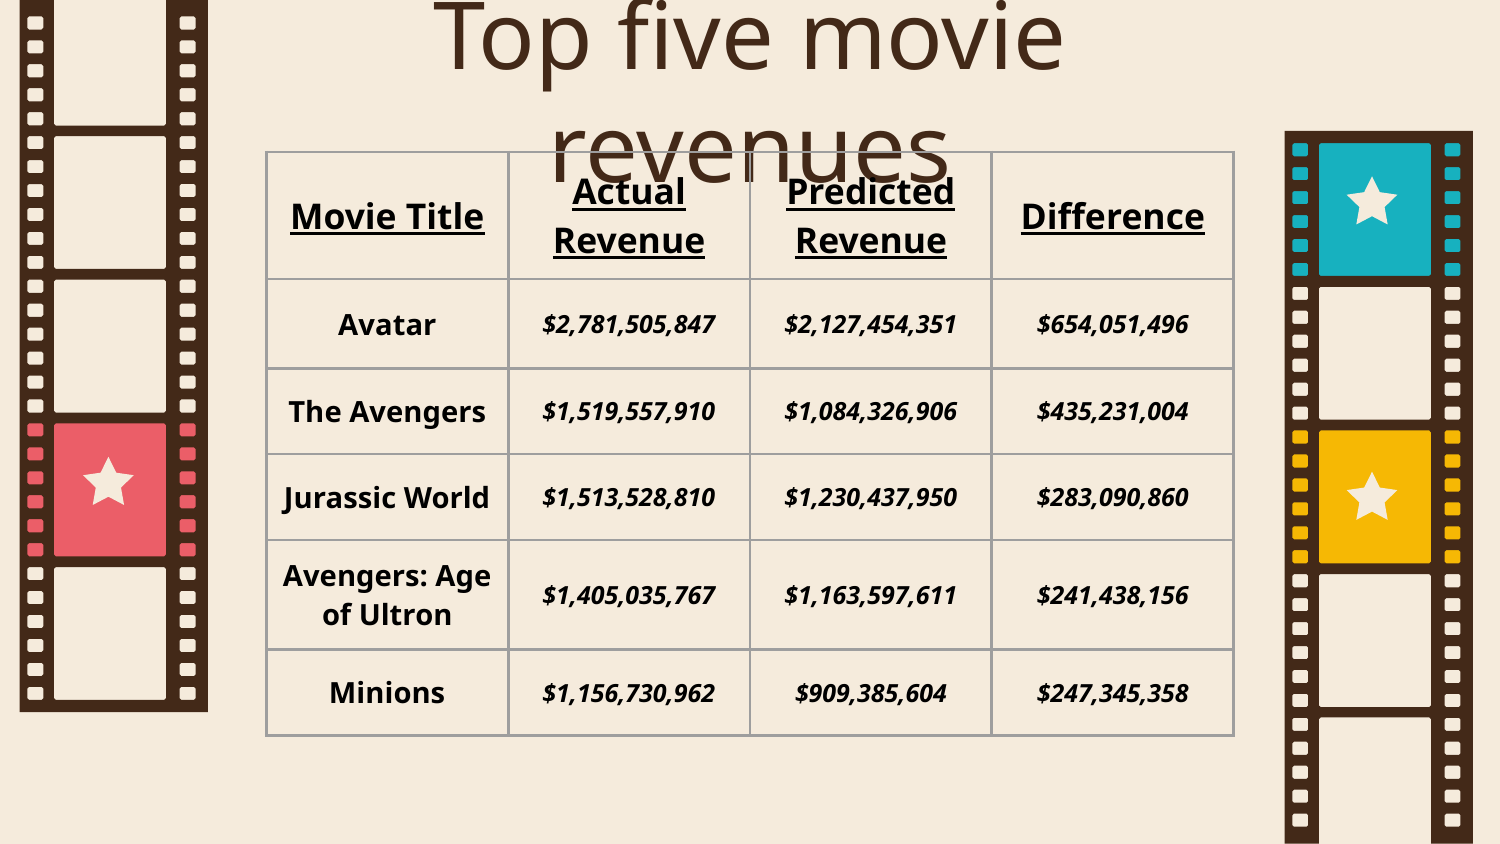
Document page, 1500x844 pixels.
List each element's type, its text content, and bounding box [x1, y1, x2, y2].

table_cell Minions [268, 651, 507, 734]
table_cell $241,438,156 [993, 541, 1232, 648]
table_cell The Avengers [268, 370, 507, 453]
table_cell Avatar [268, 280, 507, 367]
table_header Difference [993, 153, 1232, 278]
table_cell $654,051,496 [993, 280, 1232, 367]
table_header Actual Revenue [510, 153, 749, 278]
table_cell Avengers: Age of Ultron [268, 541, 507, 648]
table_cell $2,127,454,351 [751, 280, 990, 367]
table_cell $435,231,004 [993, 370, 1232, 453]
table_cell $1,084,326,906 [751, 370, 990, 453]
table_cell $1,513,528,810 [510, 455, 749, 539]
table_cell $1,405,035,767 [510, 541, 749, 648]
table_cell $283,090,860 [993, 455, 1232, 539]
table_cell $1,163,597,611 [751, 541, 990, 648]
table_cell $1,230,437,950 [751, 455, 990, 539]
table_cell Jurassic World [268, 455, 507, 539]
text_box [19, 0, 209, 713]
table_cell $2,781,505,847 [510, 280, 749, 367]
title Top five movie revenues [339, 62, 1161, 115]
table_cell $1,156,730,962 [510, 651, 749, 734]
table_cell $1,519,557,910 [510, 370, 749, 453]
table_cell $909,385,604 [751, 651, 990, 734]
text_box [1284, 130, 1474, 844]
table_cell $247,345,358 [993, 651, 1232, 734]
table_header Predicted Revenue [751, 153, 990, 278]
table_header Movie Title [268, 153, 507, 278]
